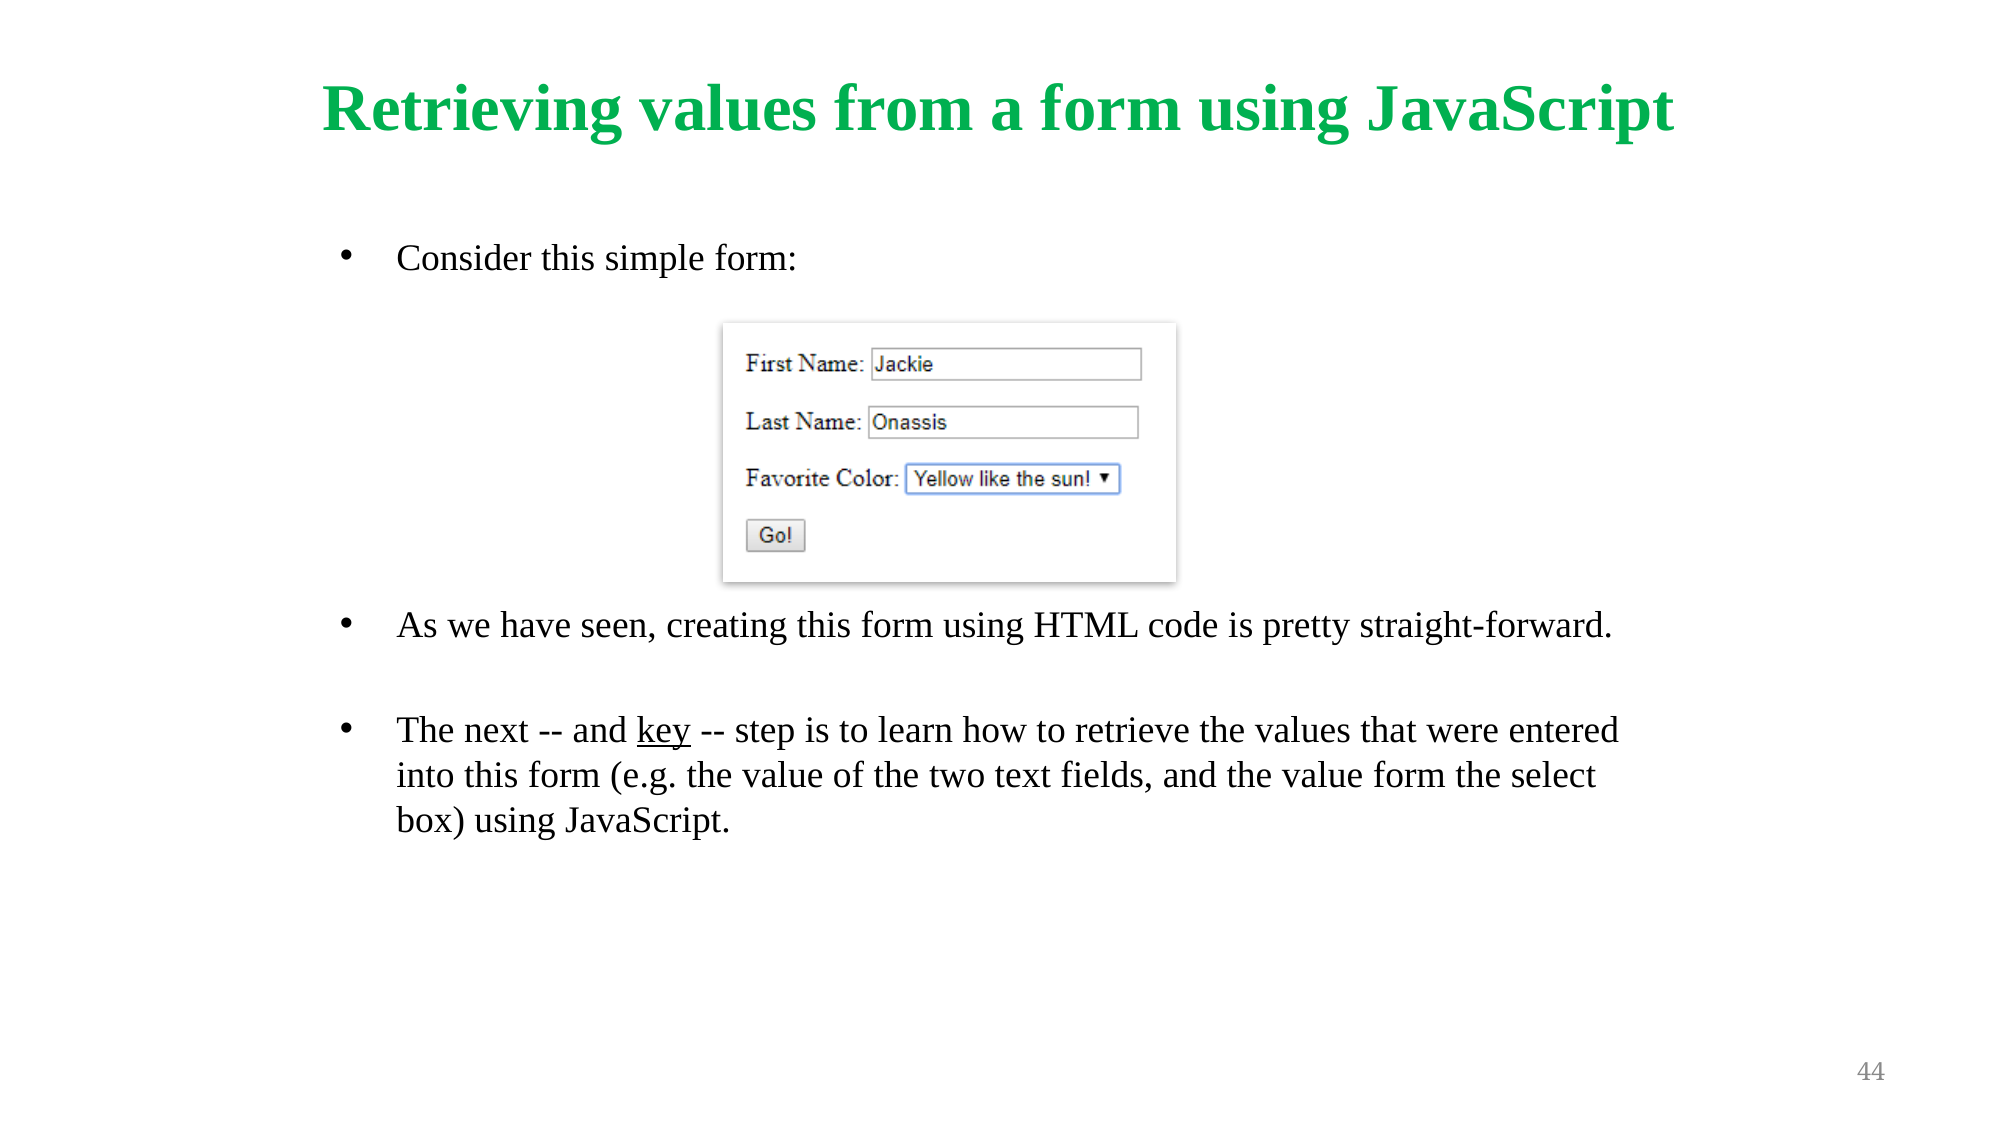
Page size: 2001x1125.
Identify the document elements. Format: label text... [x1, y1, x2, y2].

slide_number 44 [1433, 1042, 1900, 1103]
list Consider this simple form: As we have seen, creating this form using HTML code is pretty straight-forward. The next -- and key -- step is to learn how to retrieve the values that were entered into this form (e.g. the value of the two text fields, and the value form the select box) using JavaScript. [324, 224, 1675, 968]
title Retrieving values from a form using JavaScript [99, 45, 1900, 163]
picture [737, 337, 1162, 568]
